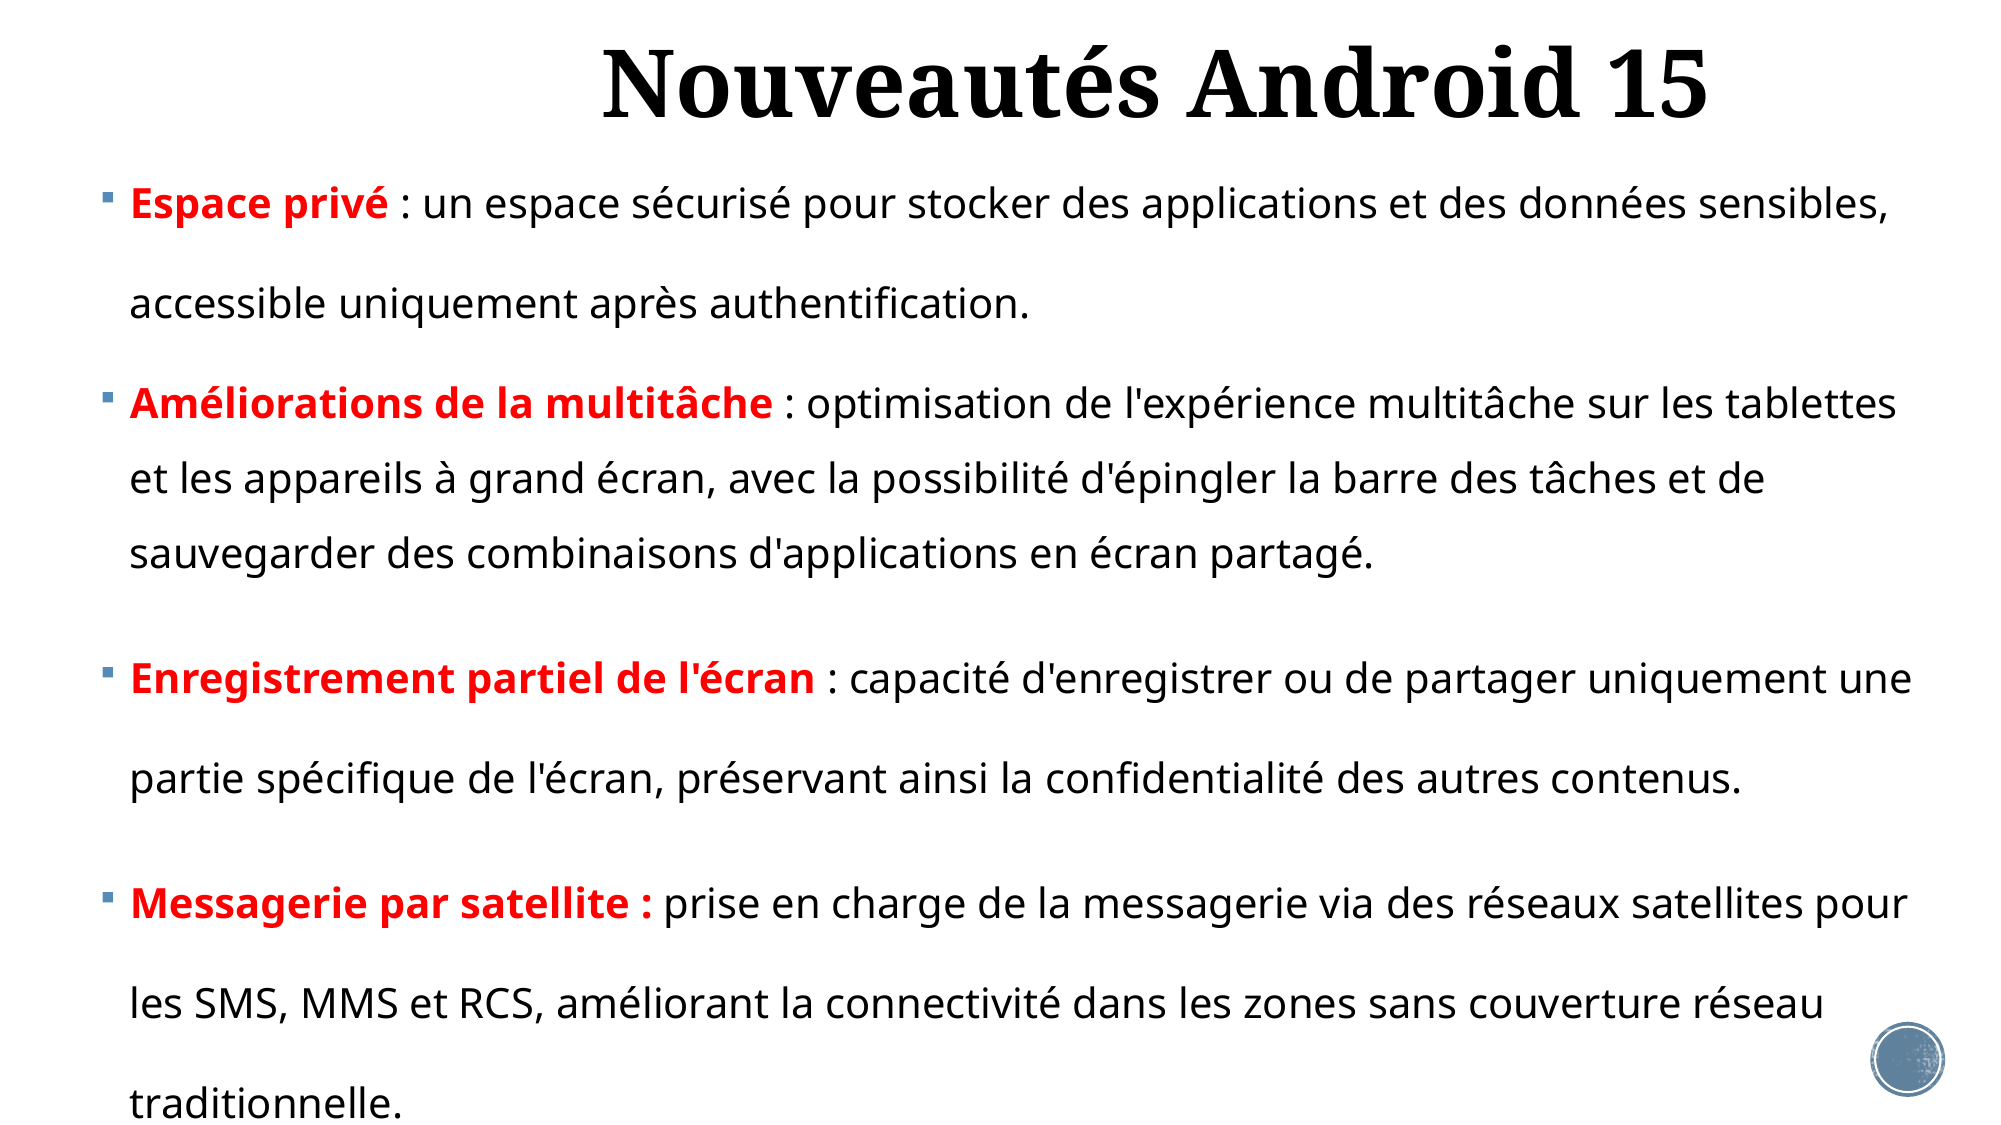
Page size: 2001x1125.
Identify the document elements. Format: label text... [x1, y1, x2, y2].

list Espace privé : un espace sécurisé pour stocker des applications et des données sensibles, accessible uniquement après authentification. Améliorations de la multitâche : optimisation de l'expérience multitâche sur les tablettes et les appareils à grand écran, avec la possibilité d'épingler la barre des tâches et de sauvegarder des combinaisons d'applications en écran partagé. Enregistrement partiel de l'écran : capacité d'enregistrer ou de partager uniquement une partie spécifique de l'écran, préservant ainsi la confidentialité des autres contenus. Messagerie par satellite : prise en charge de la messagerie via des réseaux satellites pour les SMS, MMS et RCS, améliorant la connectivité dans les zones sans couverture réseau traditionnelle. [84, 119, 1934, 1071]
title Nouveautés Android 15 [425, 28, 1888, 119]
